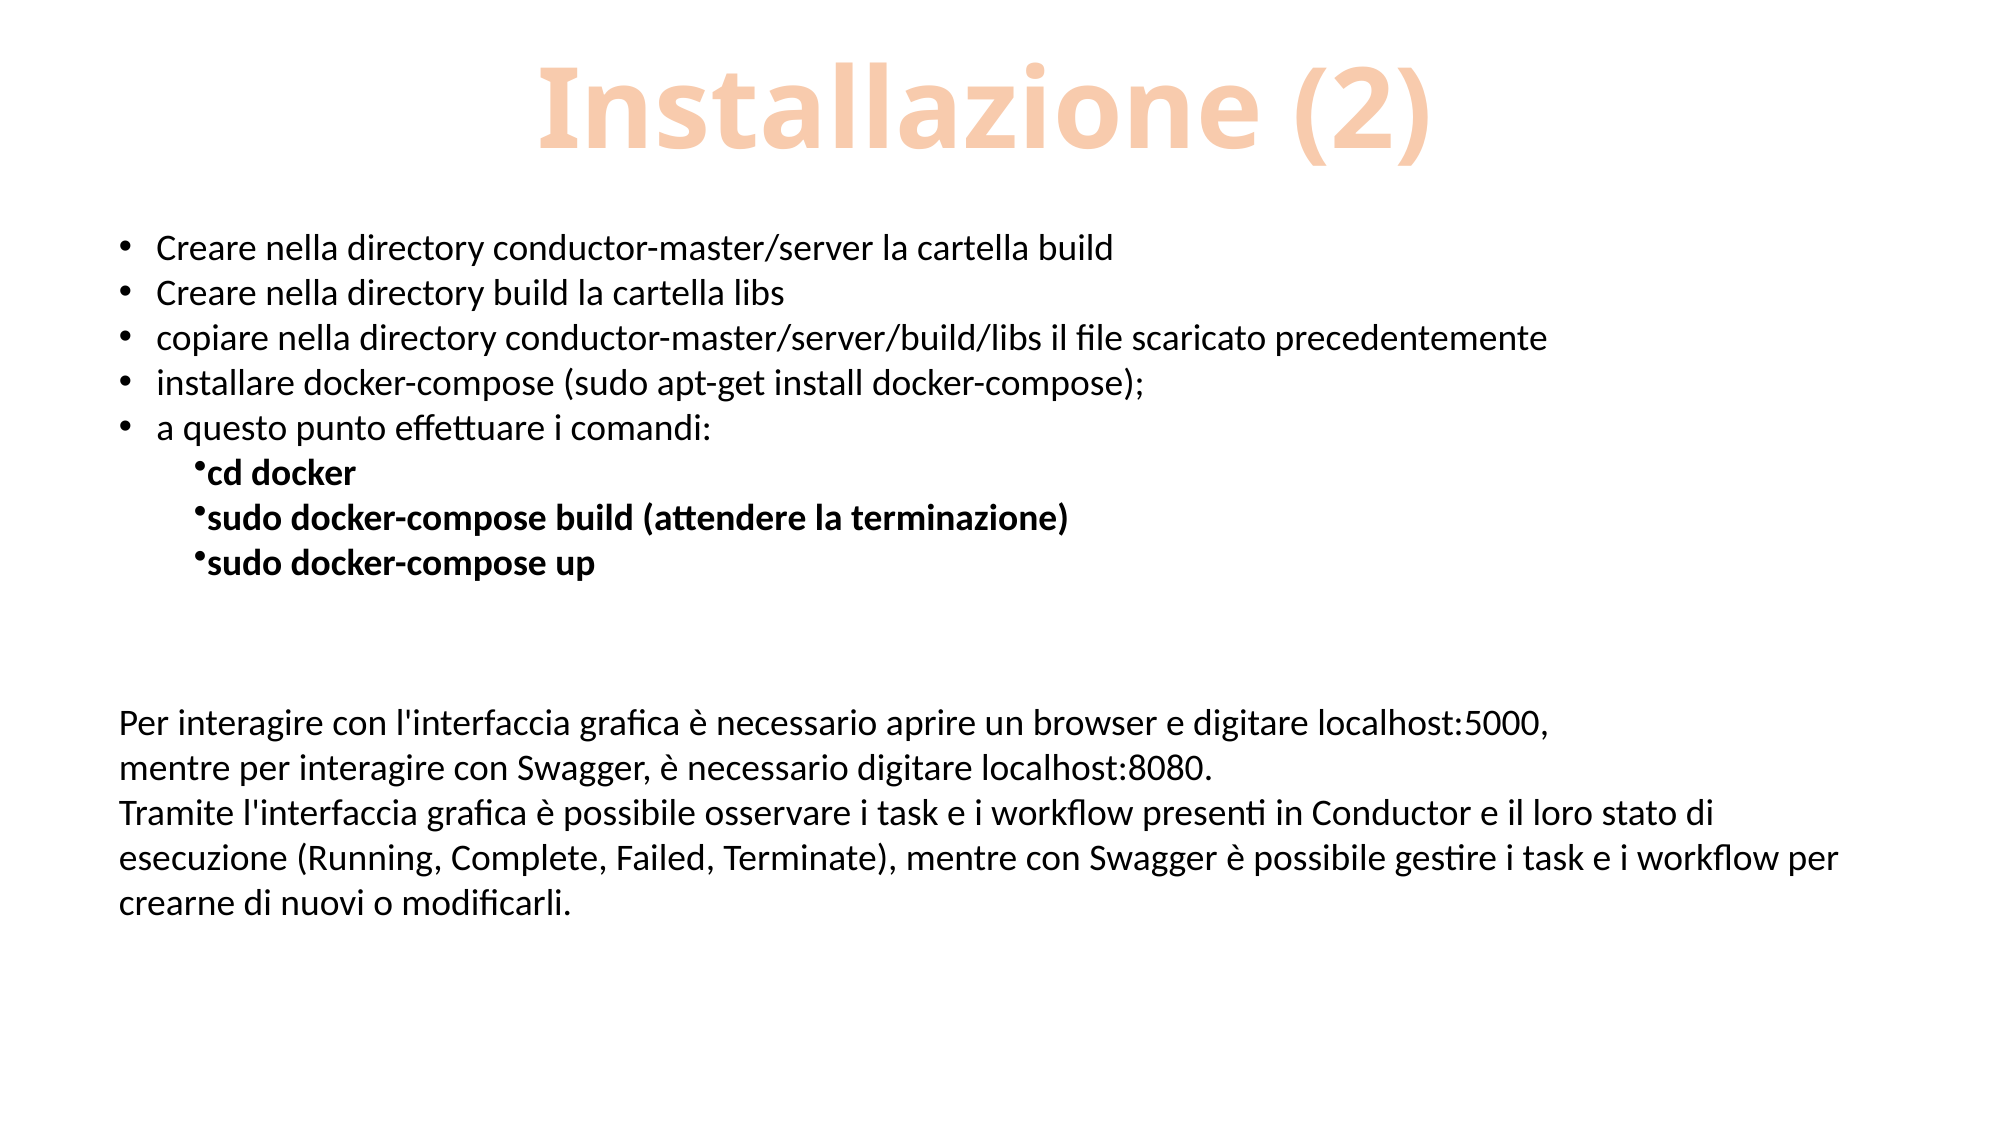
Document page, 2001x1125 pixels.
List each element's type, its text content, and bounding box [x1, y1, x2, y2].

title Installazione (2) [137, 10, 1863, 214]
list Creare nella directory conductor-master/server la cartella build Creare nella directory build la cartella libs copiare nella directory conductor-master/server/build/libs il file scaricato precedentemente installare docker-compose (sudo apt-get install docker-compose); a questo punto effettuare i comandi: cd docker sudo docker-compose build (attendere la terminazione) sudo docker-compose up Per interagire con l'interfaccia grafica è necessario aprire un browser e digitare localhost:5000, mentre per interagire con Swagger, è necessario digitare localhost:8080. Tramite l'interfaccia grafica è possibile osservare i task e i workflow presenti in Conductor e il loro stato di esecuzione (Running, Complete, Failed, Terminate), mentre con Swagger è possibile gestire i task e i workflow per crearne di nuovi o modificarli. [103, 215, 1863, 976]
